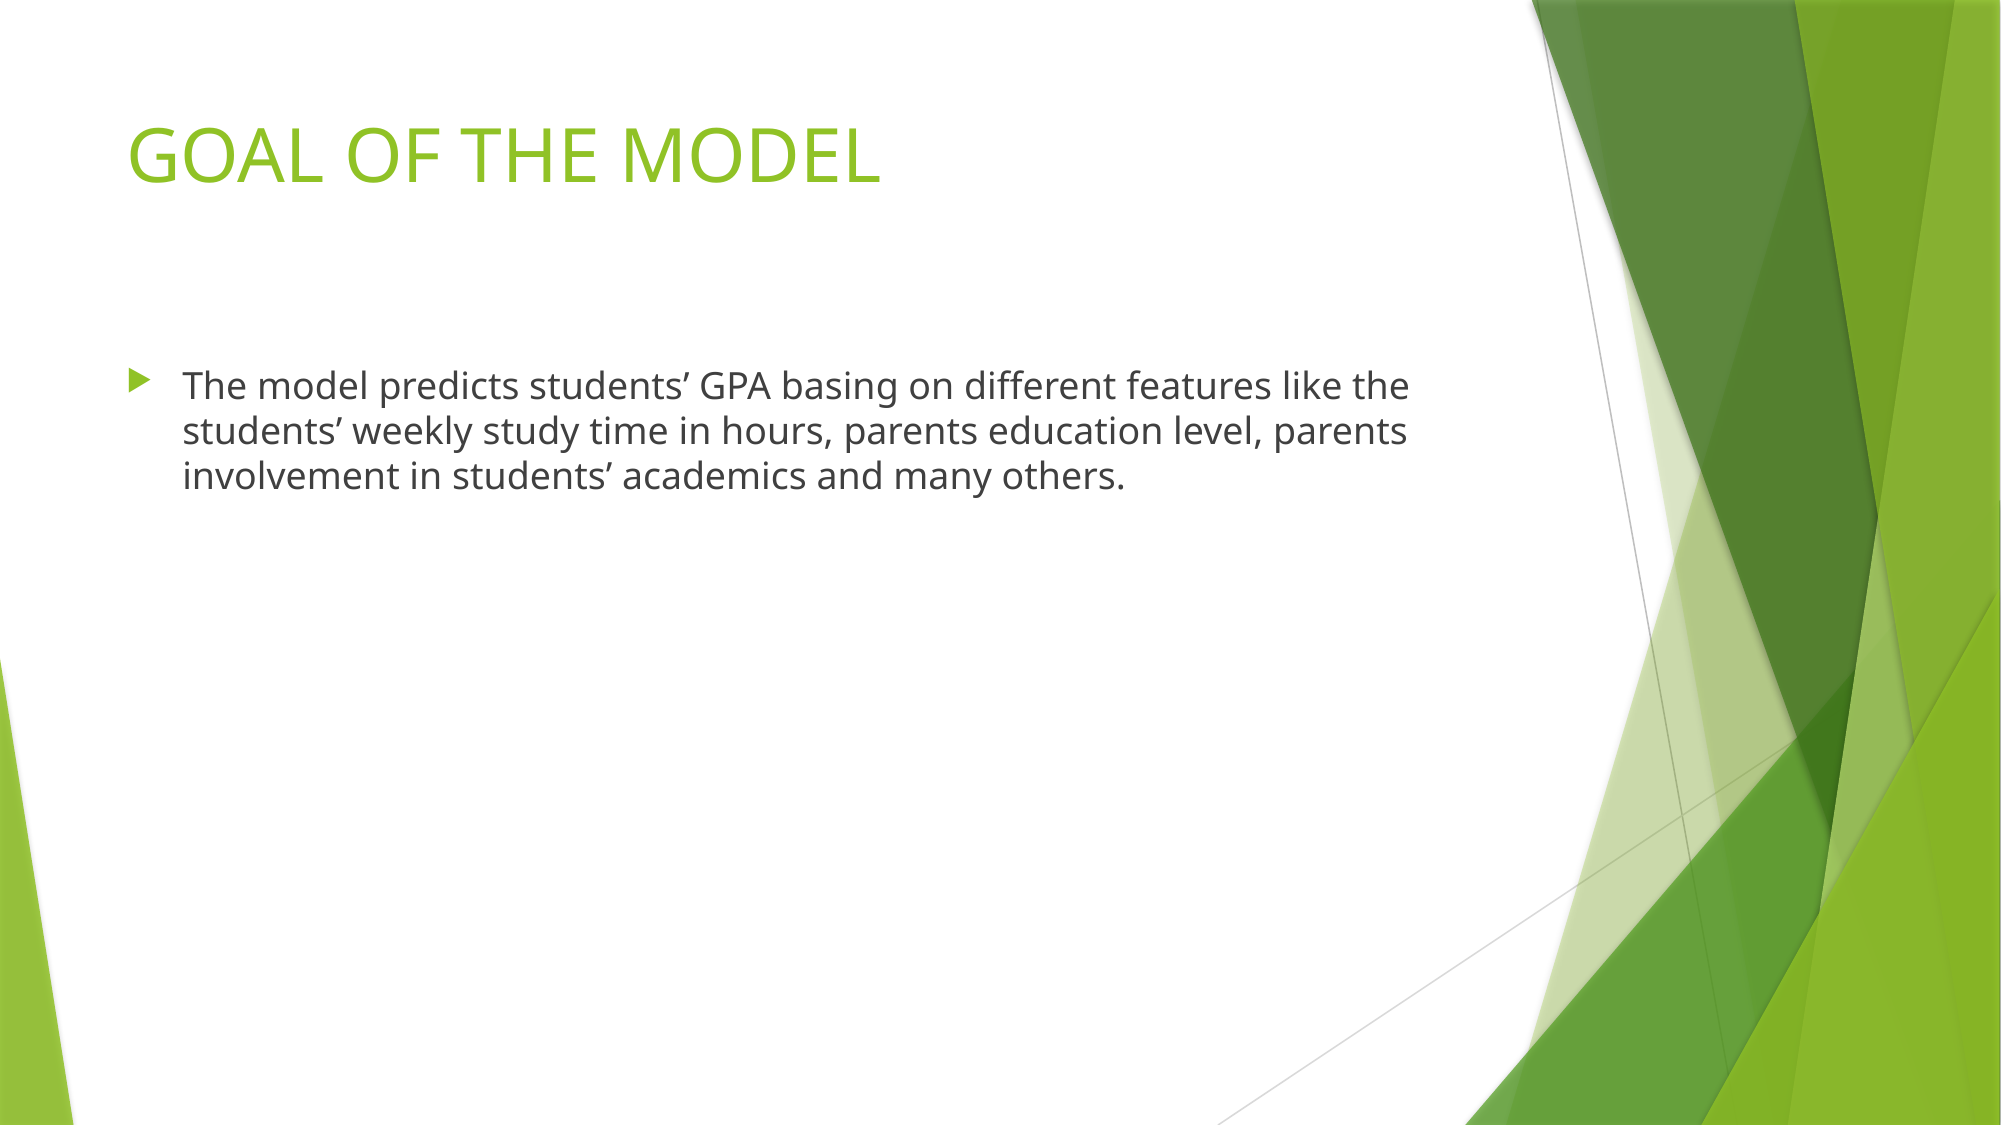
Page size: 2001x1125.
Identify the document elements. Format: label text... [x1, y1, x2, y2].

title GOAL OF THE MODEL [111, 99, 1522, 317]
list The model predicts students’ GPA basing on different features like the students’ weekly study time in hours, parents education level, parents involvement in students’ academics and many others. [111, 354, 1522, 992]
